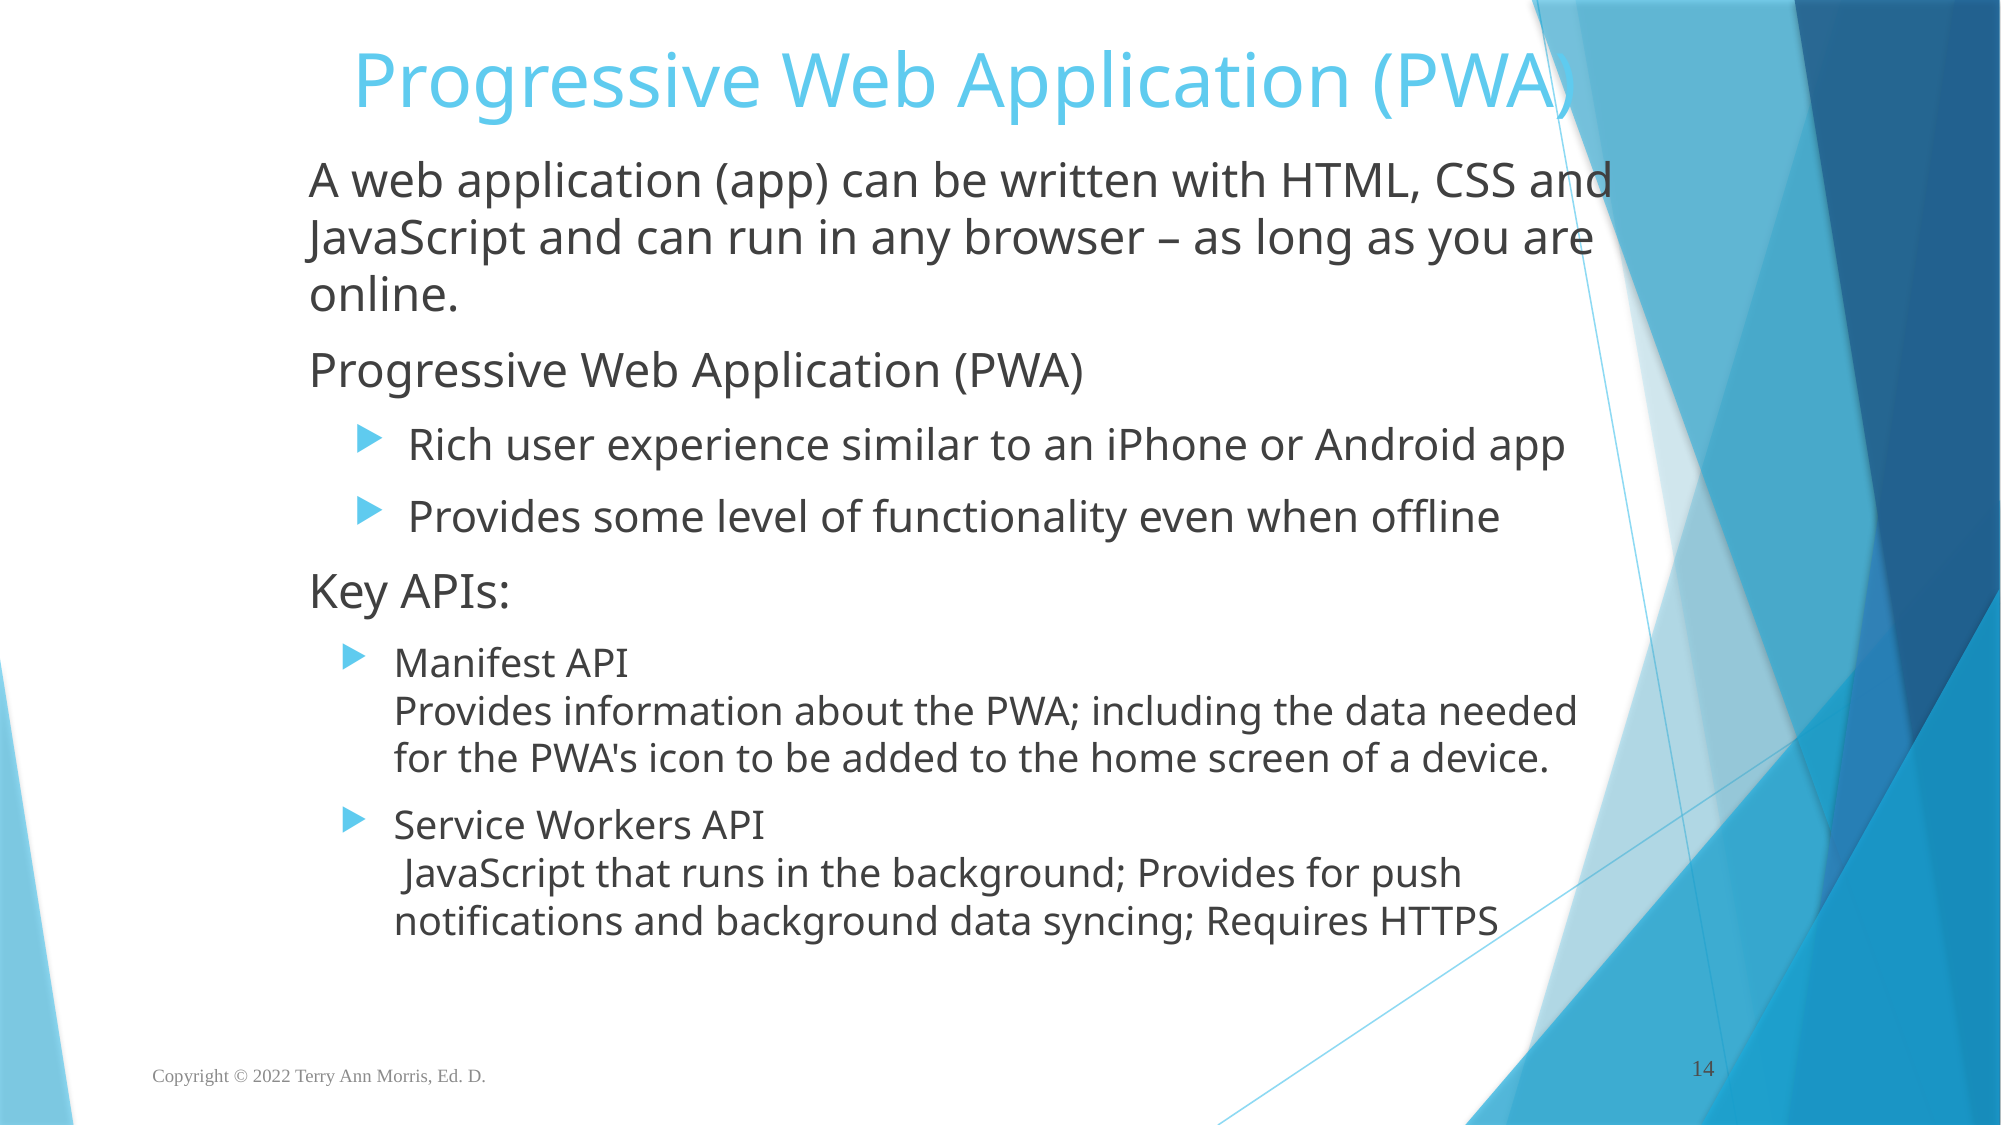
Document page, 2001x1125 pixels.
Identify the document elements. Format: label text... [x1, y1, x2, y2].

title Progressive Web Application (PWA) [337, 24, 1600, 142]
list A web application (app) can be written with HTML, CSS and JavaScript and can run in any browser – as long as you are online. Progressive Web Application (PWA) Rich user experience similar to an iPhone or Android app Provides some level of functionality even when offline Key APIs: Manifest API Provides information about the PWA; including the data needed for the PWA's icon to be added to the home screen of a device. Service Workers API JavaScript that runs in the background; Provides for push notifications and background data syncing; Requires HTTPS [293, 142, 1644, 1005]
slide_number 14 [1449, 1037, 1957, 1098]
